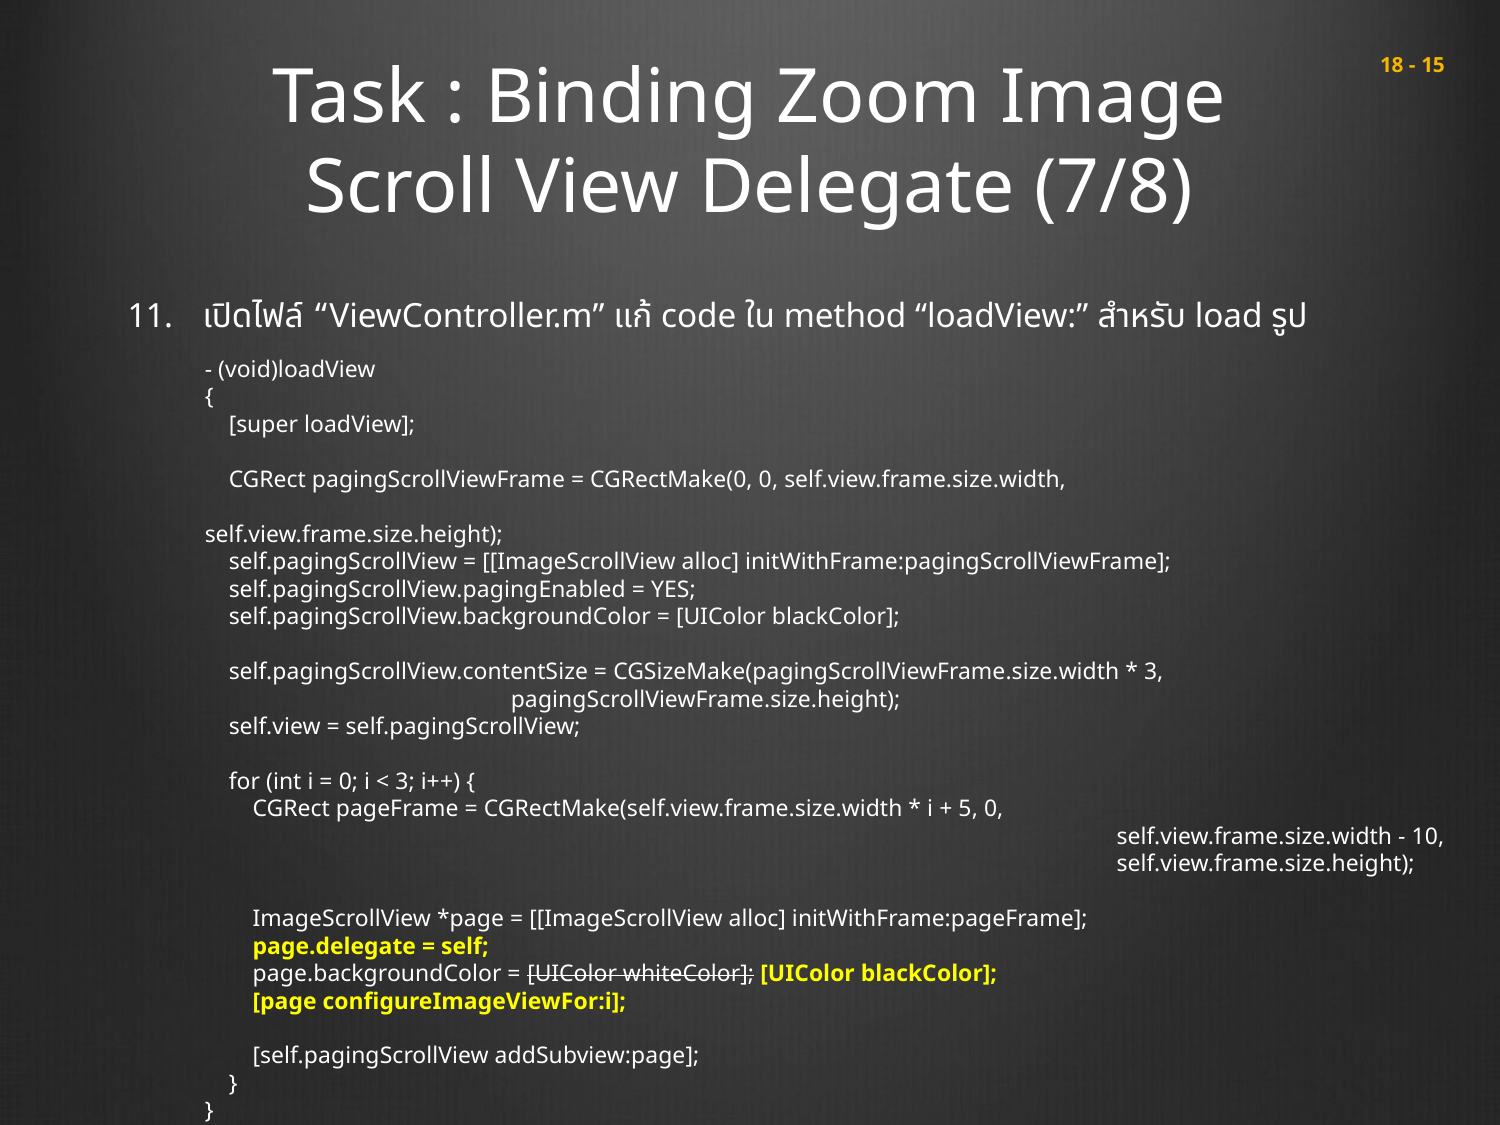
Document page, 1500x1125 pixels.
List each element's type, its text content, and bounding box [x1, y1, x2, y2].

text_box - (void)loadView { [super loadView]; CGRect pagingScrollViewFrame = CGRectMake(0, 0, self.view.frame.size.width, self.view.frame.size.height); self.pagingScrollView = [[ImageScrollView alloc] initWithFrame:pagingScrollViewFrame]; self.pagingScrollView.pagingEnabled = YES; self.pagingScrollView.backgroundColor = [UIColor blackColor]; self.pagingScrollView.contentSize = CGSizeMake(pagingScrollViewFrame.size.width * 3, pagingScrollViewFrame.size.height); self.view = self.pagingScrollView; for (int i = 0; i < 3; i++) { CGRect pageFrame = CGRectMake(self.view.frame.size.width * i + 5, 0, self.view.frame.size.width - 10, self.view.frame.size.height); ImageScrollView *page = [[ImageScrollView alloc] initWithFrame:pageFrame]; page.delegate = self; page.backgroundColor = [UIColor whiteColor]; [UIColor blackColor]; [page configureImageViewFor:i]; [self.pagingScrollView addSubview:page]; } } [189, 347, 1500, 1125]
title Task : Binding Zoom Image Scroll View Delegate (7/8) [112, 19, 1388, 255]
list เปิดไฟล์ “ViewController.m” แก้ code ใน method “loadView:” สำหรับ load รูป [112, 282, 1388, 981]
text_box 18 - 15 [1306, 43, 1460, 86]
